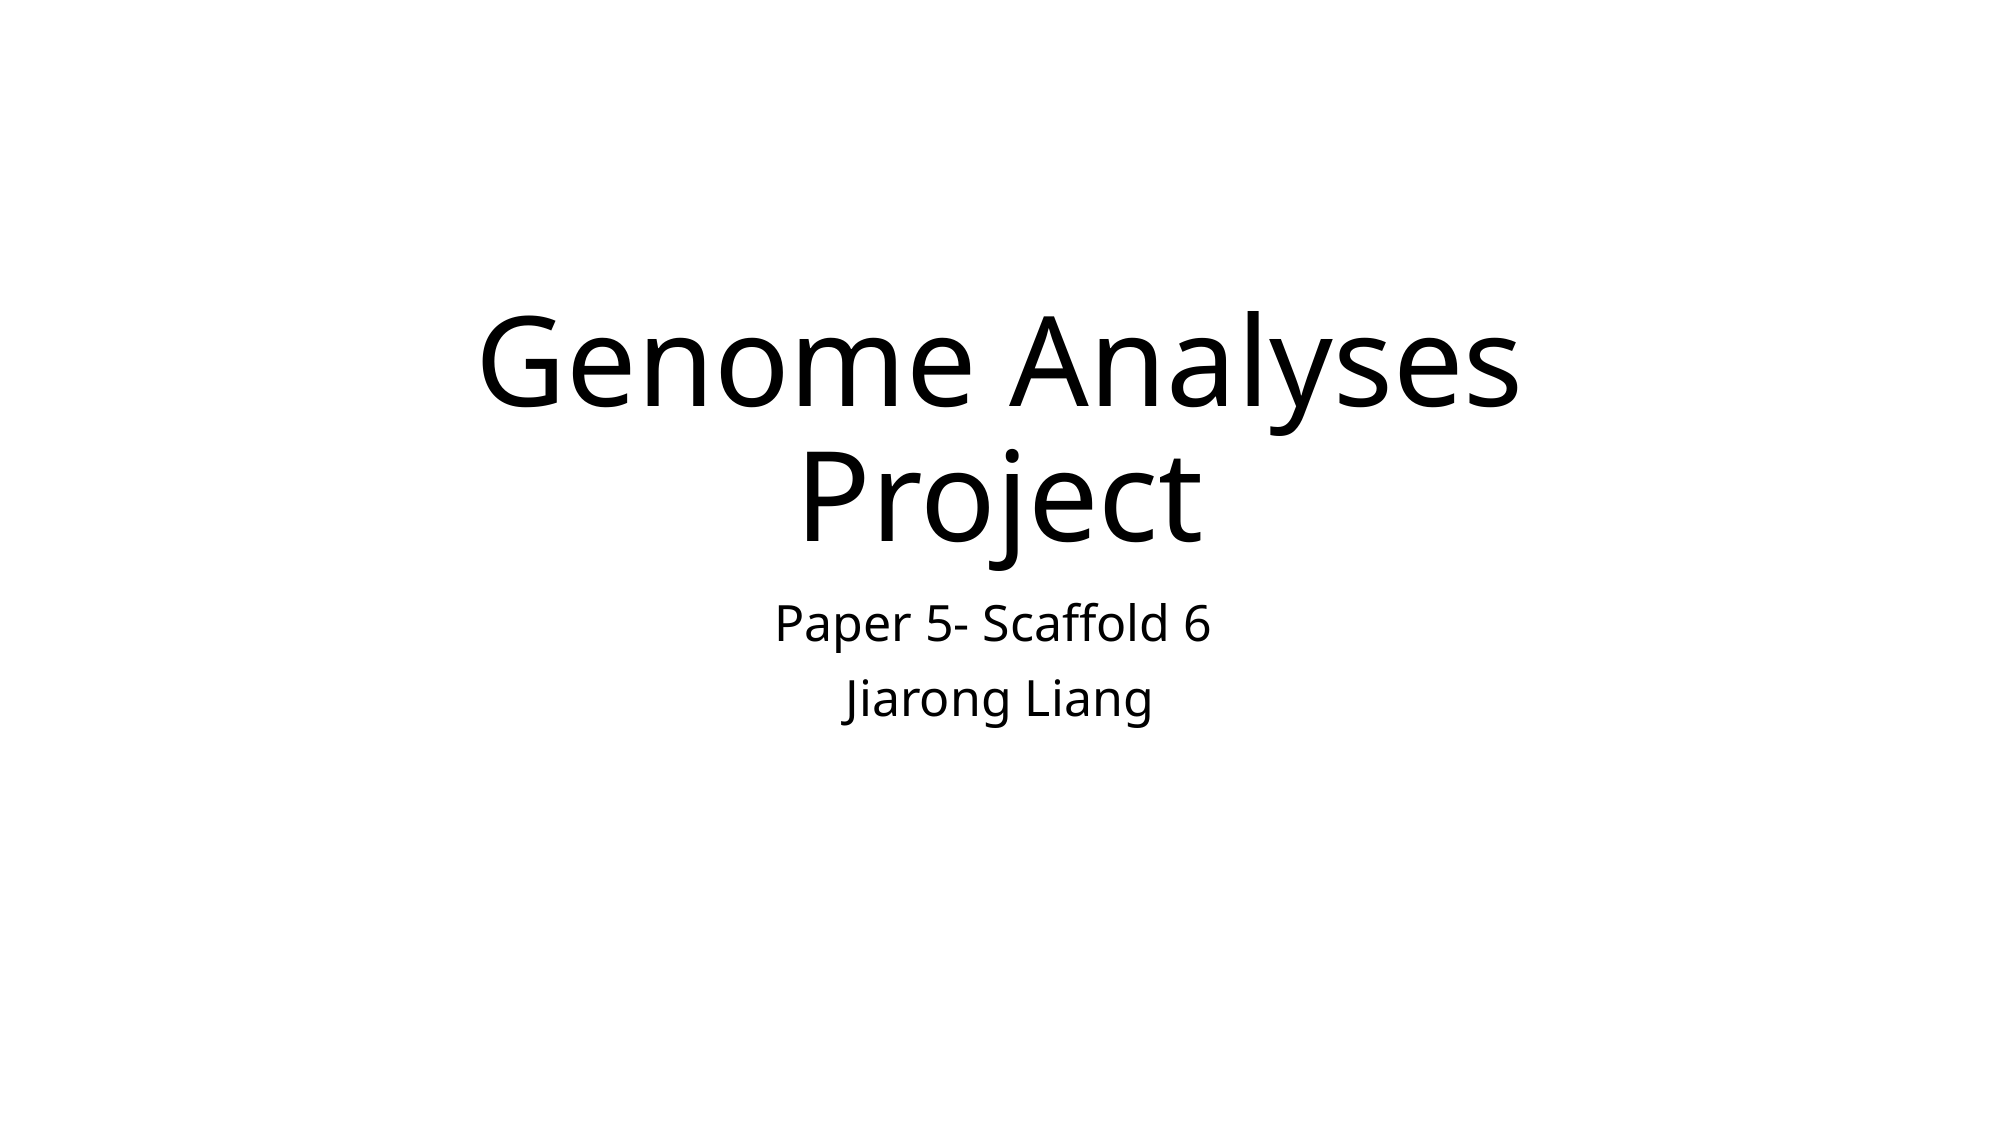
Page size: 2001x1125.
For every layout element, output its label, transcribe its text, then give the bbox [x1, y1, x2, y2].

title Genome Analyses Project [249, 184, 1750, 576]
subtitle Paper 5- Scaffold 6 Jiarong Liang [249, 590, 1750, 863]
